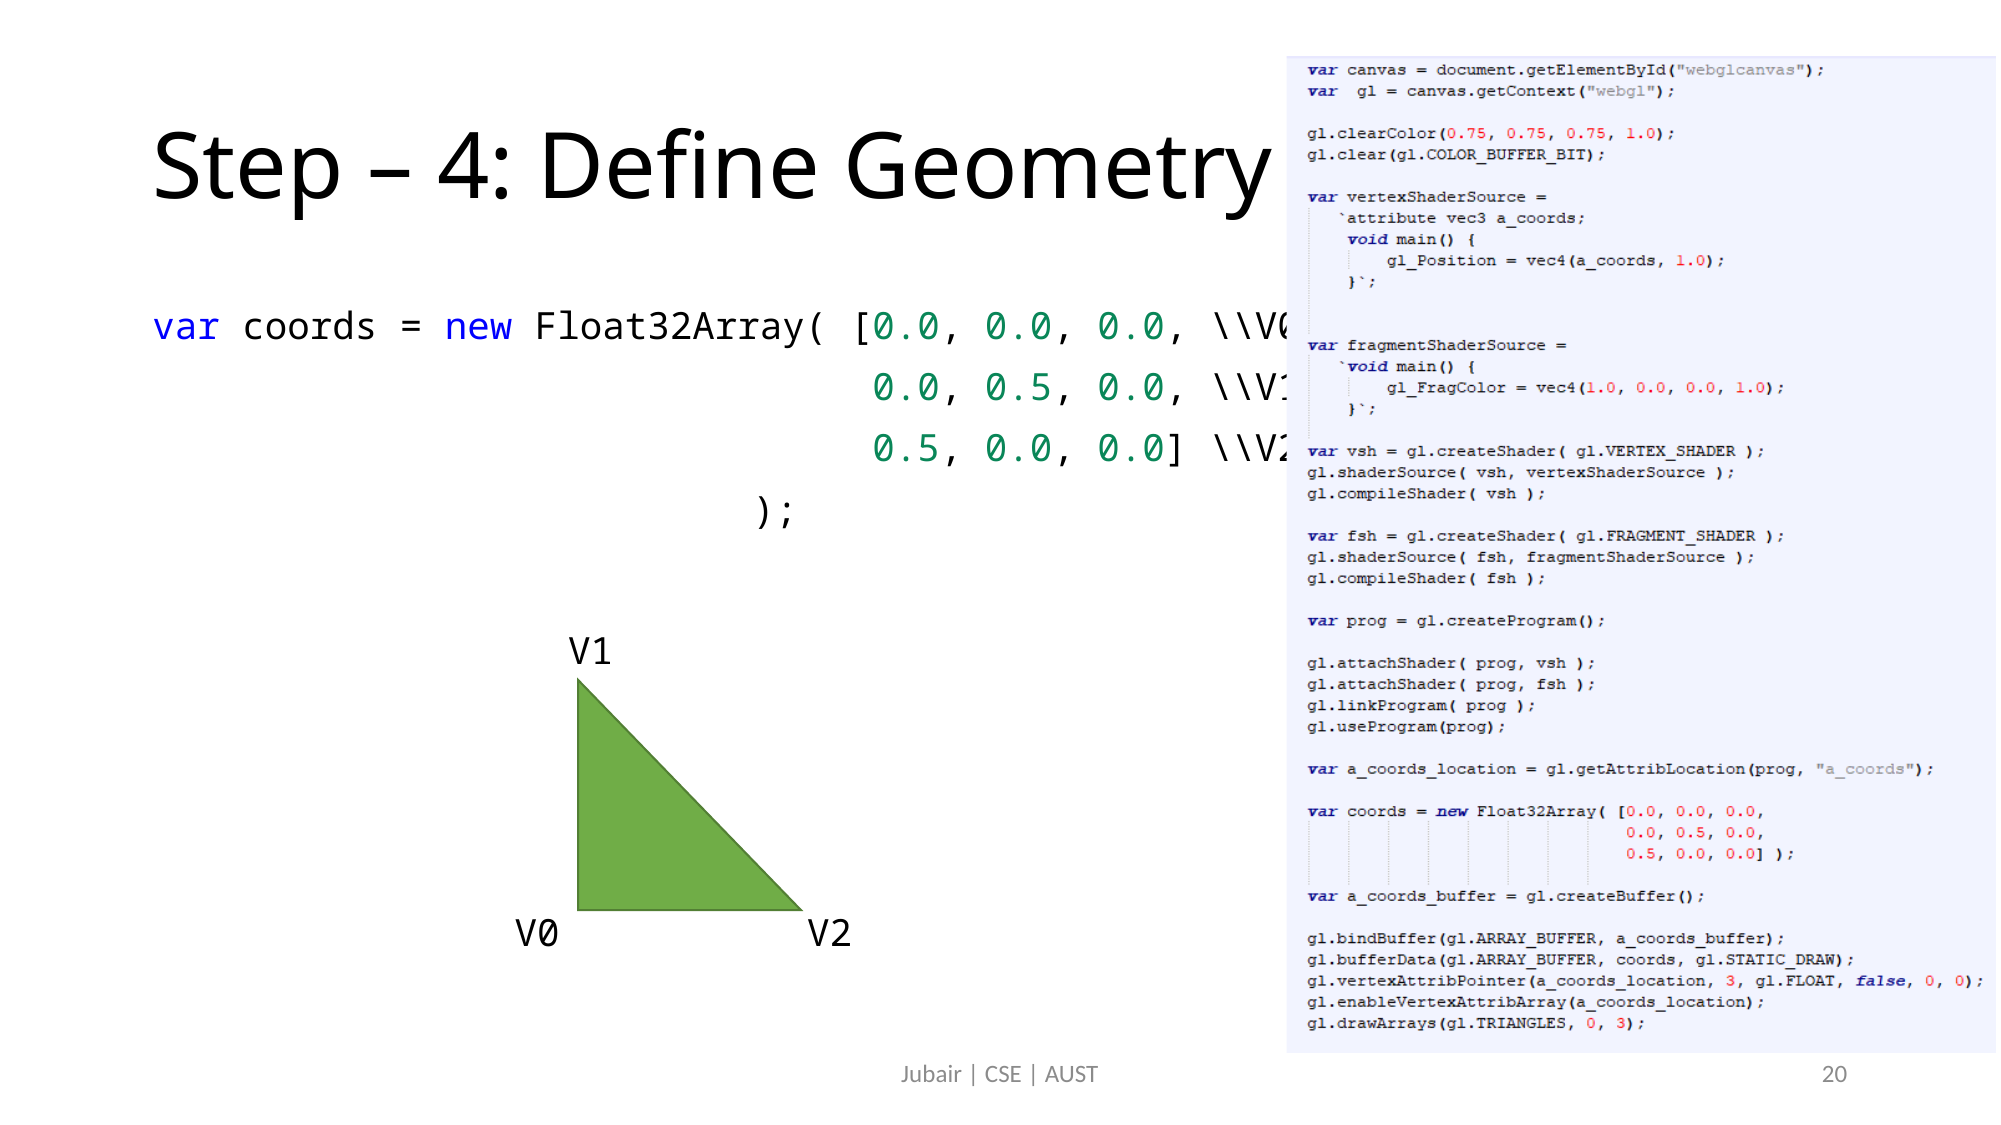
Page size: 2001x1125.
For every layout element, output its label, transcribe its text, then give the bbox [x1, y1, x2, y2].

slide_number 20 [1412, 1053, 1863, 1103]
footer Jubair | CSE | AUST [662, 1042, 1338, 1103]
picture [1286, 56, 1996, 1053]
title Step – 4: Define Geometry [137, 59, 1286, 278]
text_box V2 [792, 901, 871, 962]
text_box V1 [553, 619, 632, 680]
text_box V0 [499, 901, 579, 961]
text_box [577, 680, 794, 912]
list var coords = new Float32Array( [0.0, 0.0, 0.0, \\V0 0.0, 0.5, 0.0, \\V1 0.5, 0.0, 0.0] \\V2 ); [137, 299, 1286, 1014]
